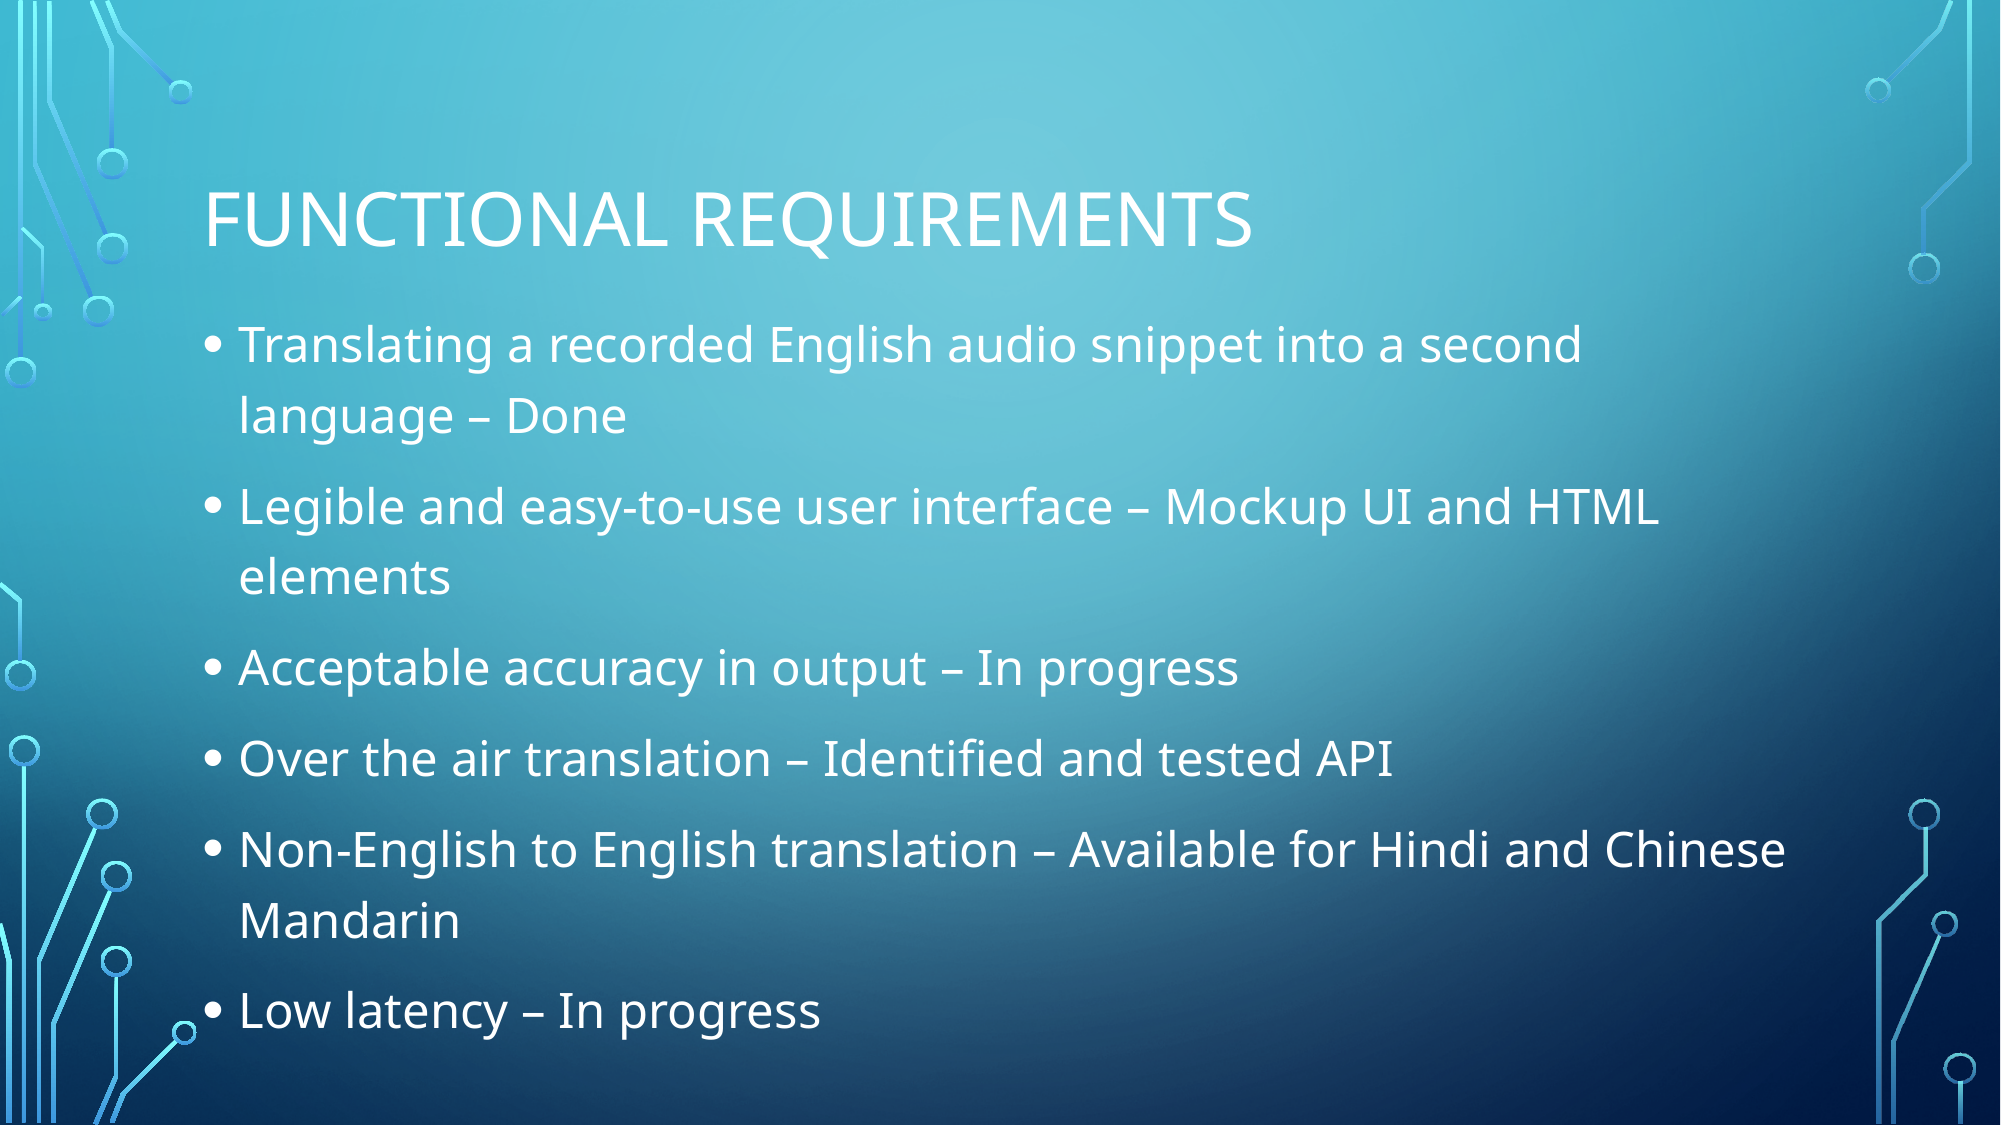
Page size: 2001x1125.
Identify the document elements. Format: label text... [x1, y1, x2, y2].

title FUNCTIONAL REQUIREMENTS [187, 101, 1813, 294]
list Translating a recorded English audio snippet into a second language – Done Legible and easy-to-use user interface – Mockup UI and HTML elements Acceptable accuracy in output – In progress Over the air translation – Identified and tested API Non-English to English translation – Available for Hindi and Chinese Mandarin Low latency – In progress [187, 294, 1813, 1051]
